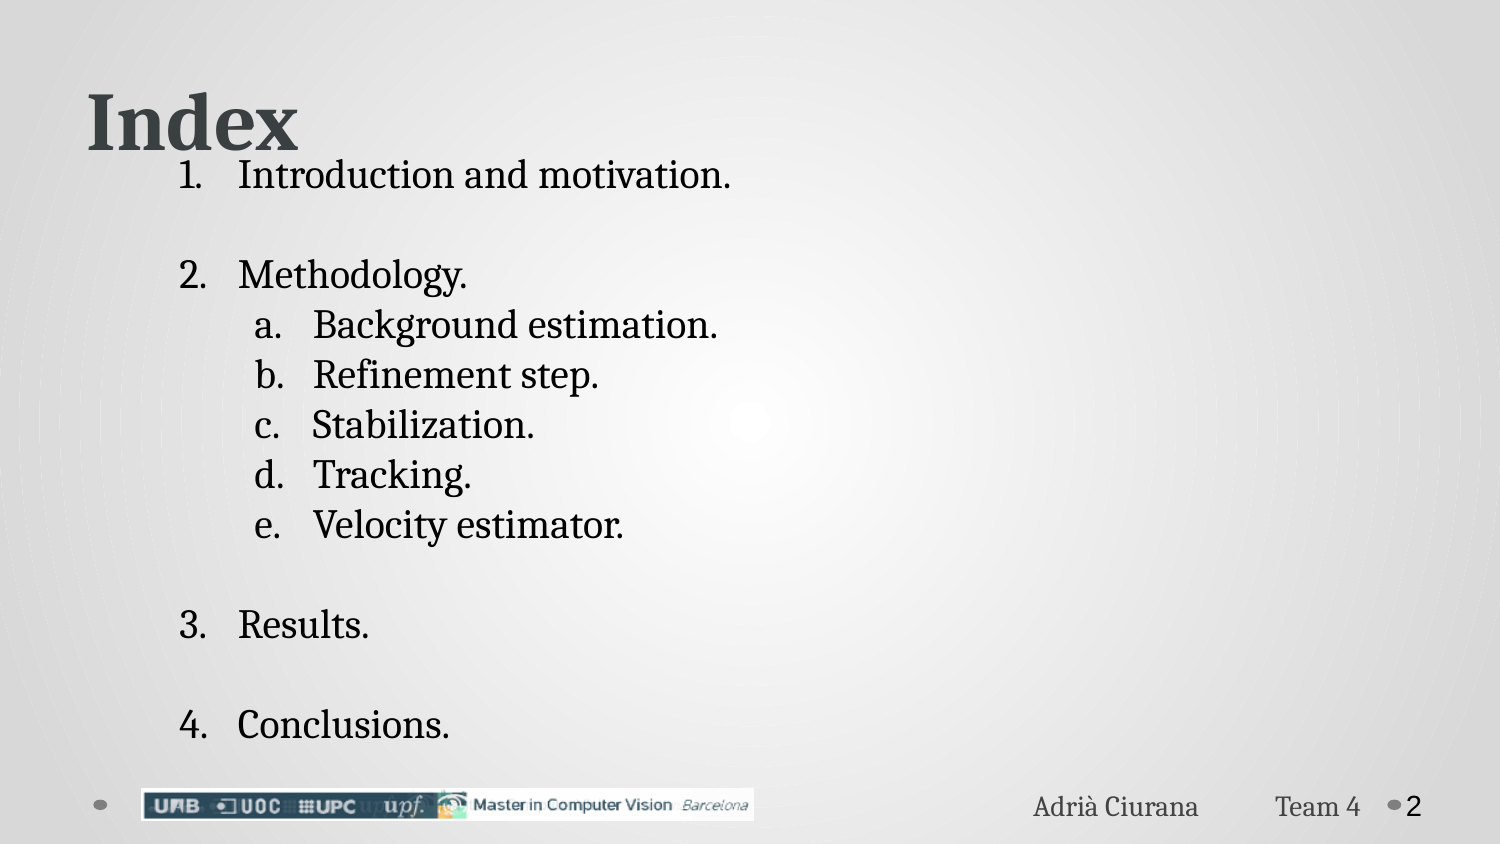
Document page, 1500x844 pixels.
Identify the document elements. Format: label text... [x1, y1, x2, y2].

slide_number ‹#› [1402, 782, 1494, 827]
picture [141, 787, 755, 821]
text_box Team 4 [1261, 772, 1402, 837]
text_box Introduction and motivation. Methodology. Background estimation. Refinement step. Stabilization. Tracking. Velocity estimator. Results. Conclusions. [147, 131, 1331, 712]
text_box Adrià Ciurana [1018, 772, 1261, 837]
text_box Index [71, 90, 1229, 175]
